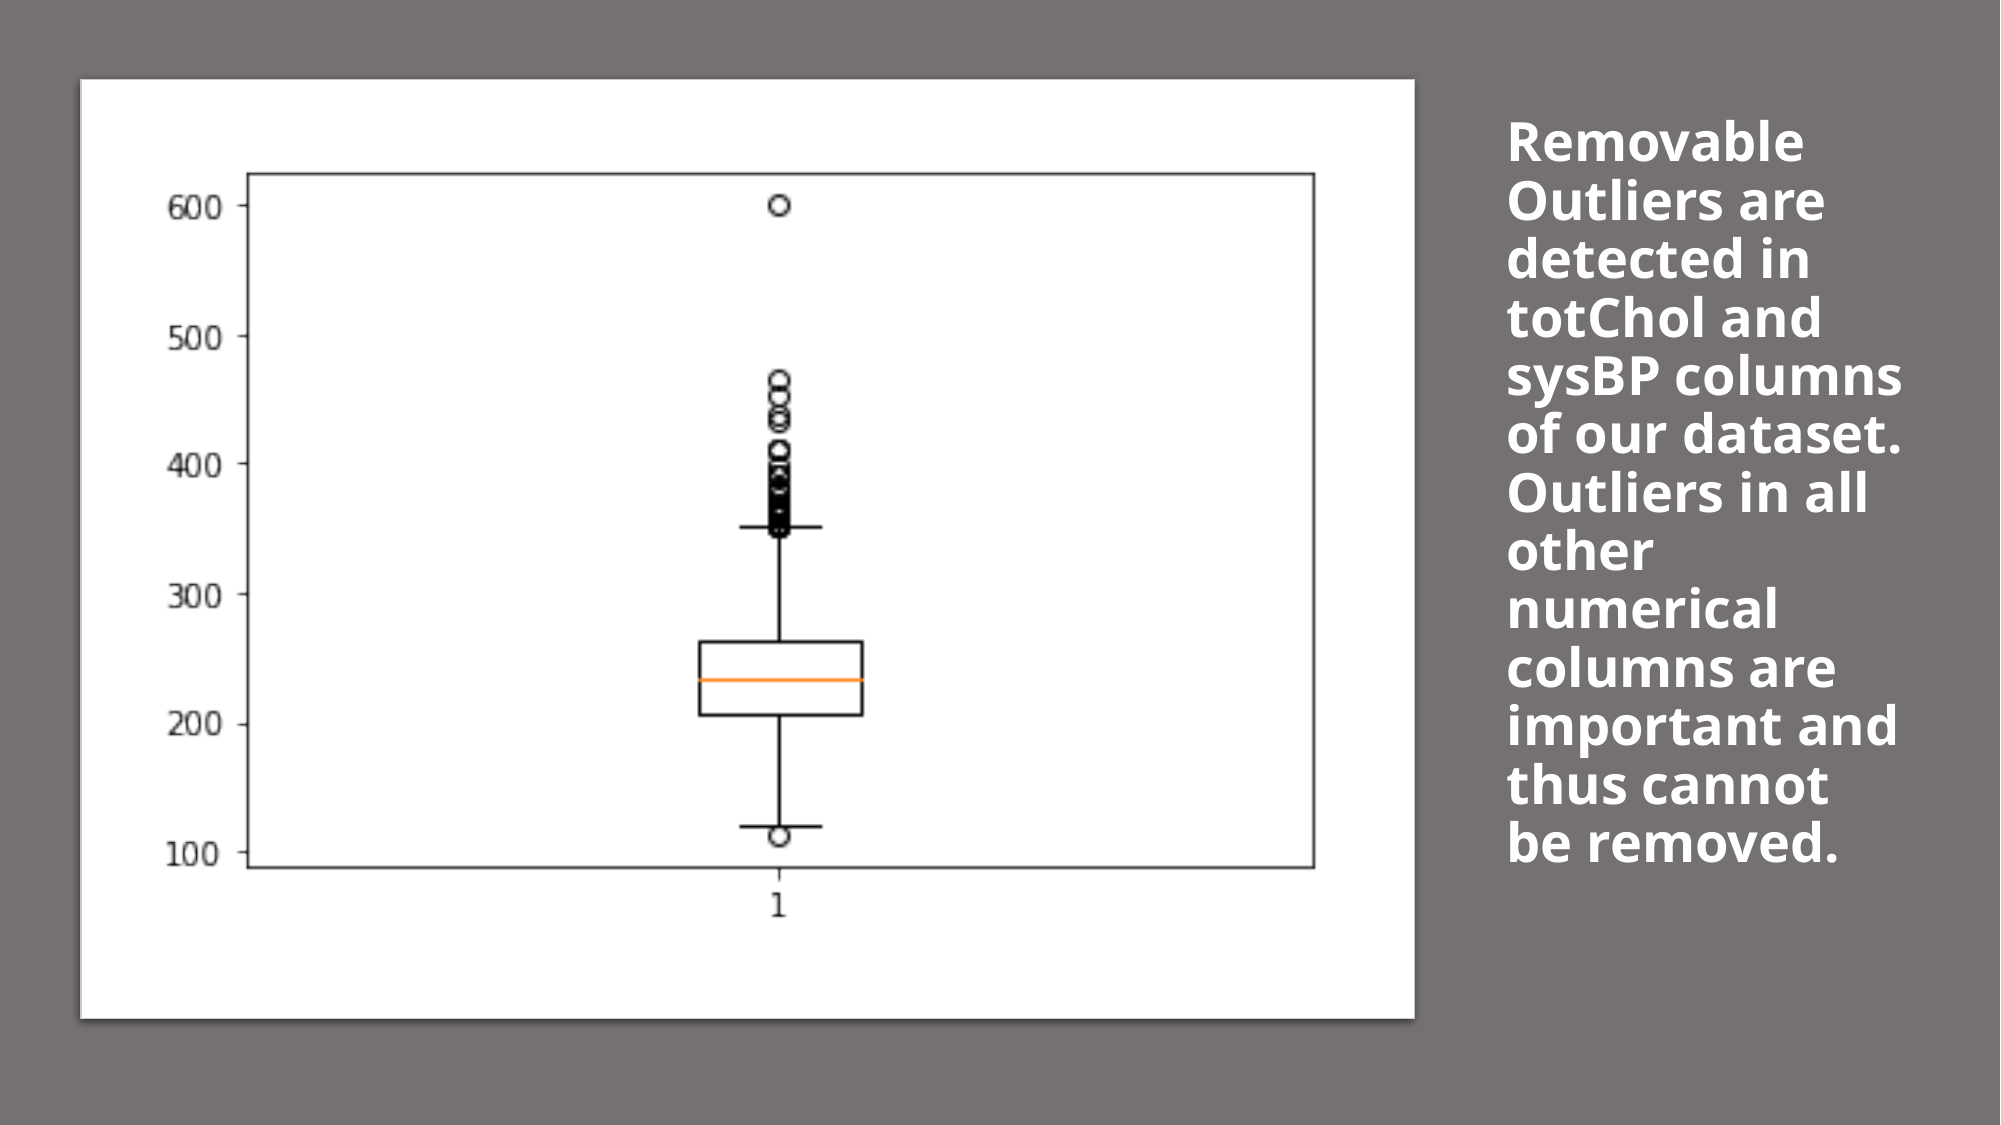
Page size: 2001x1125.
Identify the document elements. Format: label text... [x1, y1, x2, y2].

text_box [80, 78, 1415, 1019]
title Removable Outliers are detected in totChol and sysBP columns of our dataset. Outliers in all other numerical columns are important and thus cannot be removed. [1491, 101, 1921, 888]
text_box [0, 0, 2000, 1125]
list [160, 154, 1336, 944]
